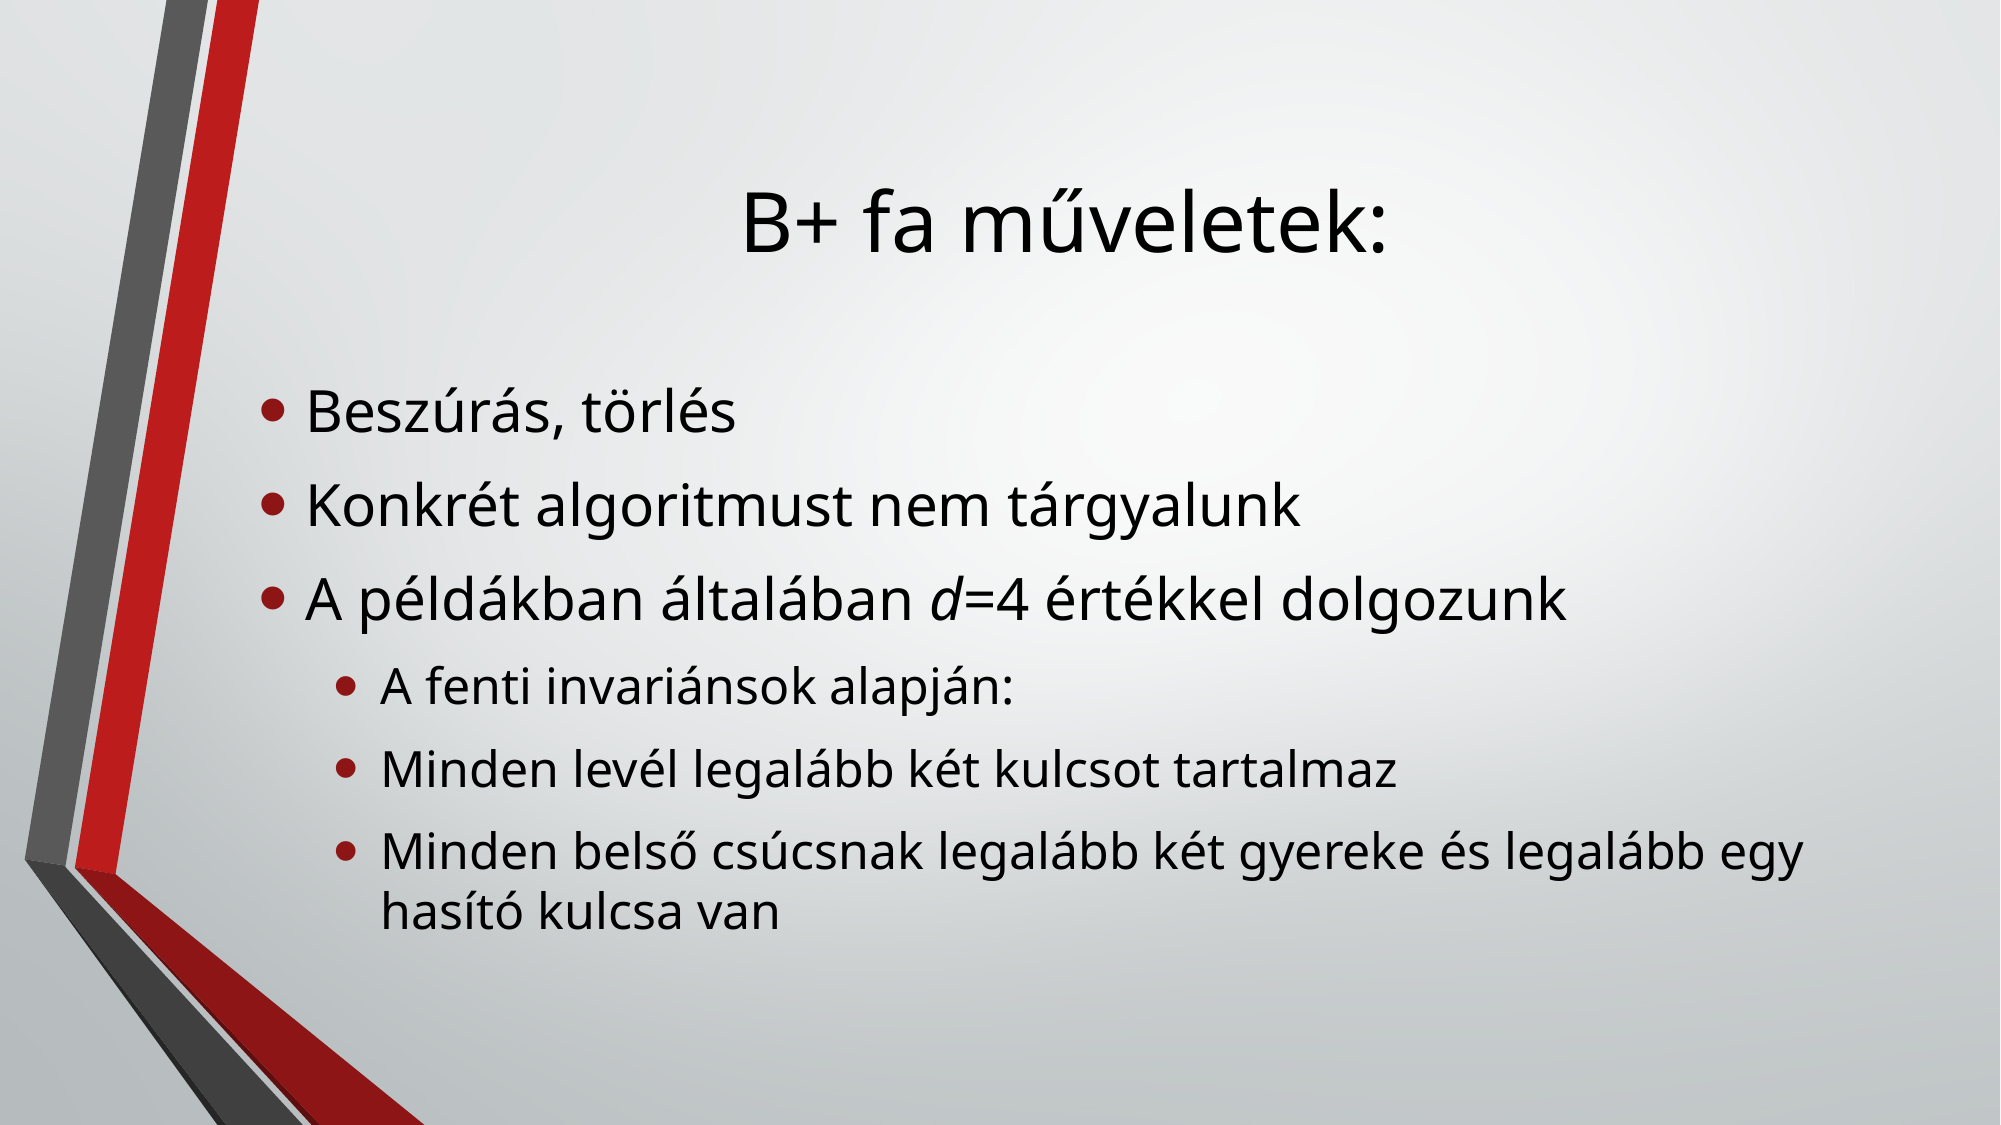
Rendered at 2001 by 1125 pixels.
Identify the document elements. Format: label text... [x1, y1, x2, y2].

list Beszúrás, törlés Konkrét algoritmust nem tárgyalunk A példákban általában d=4 értékkel dolgozunk A fenti invariánsok alapján: Minden levél legalább két kulcsot tartalmaz Minden belső csúcsnak legalább két gyereke és legalább egy hasító kulcsa van [243, 312, 1887, 1002]
title B+ fa műveletek: [243, 151, 1887, 287]
